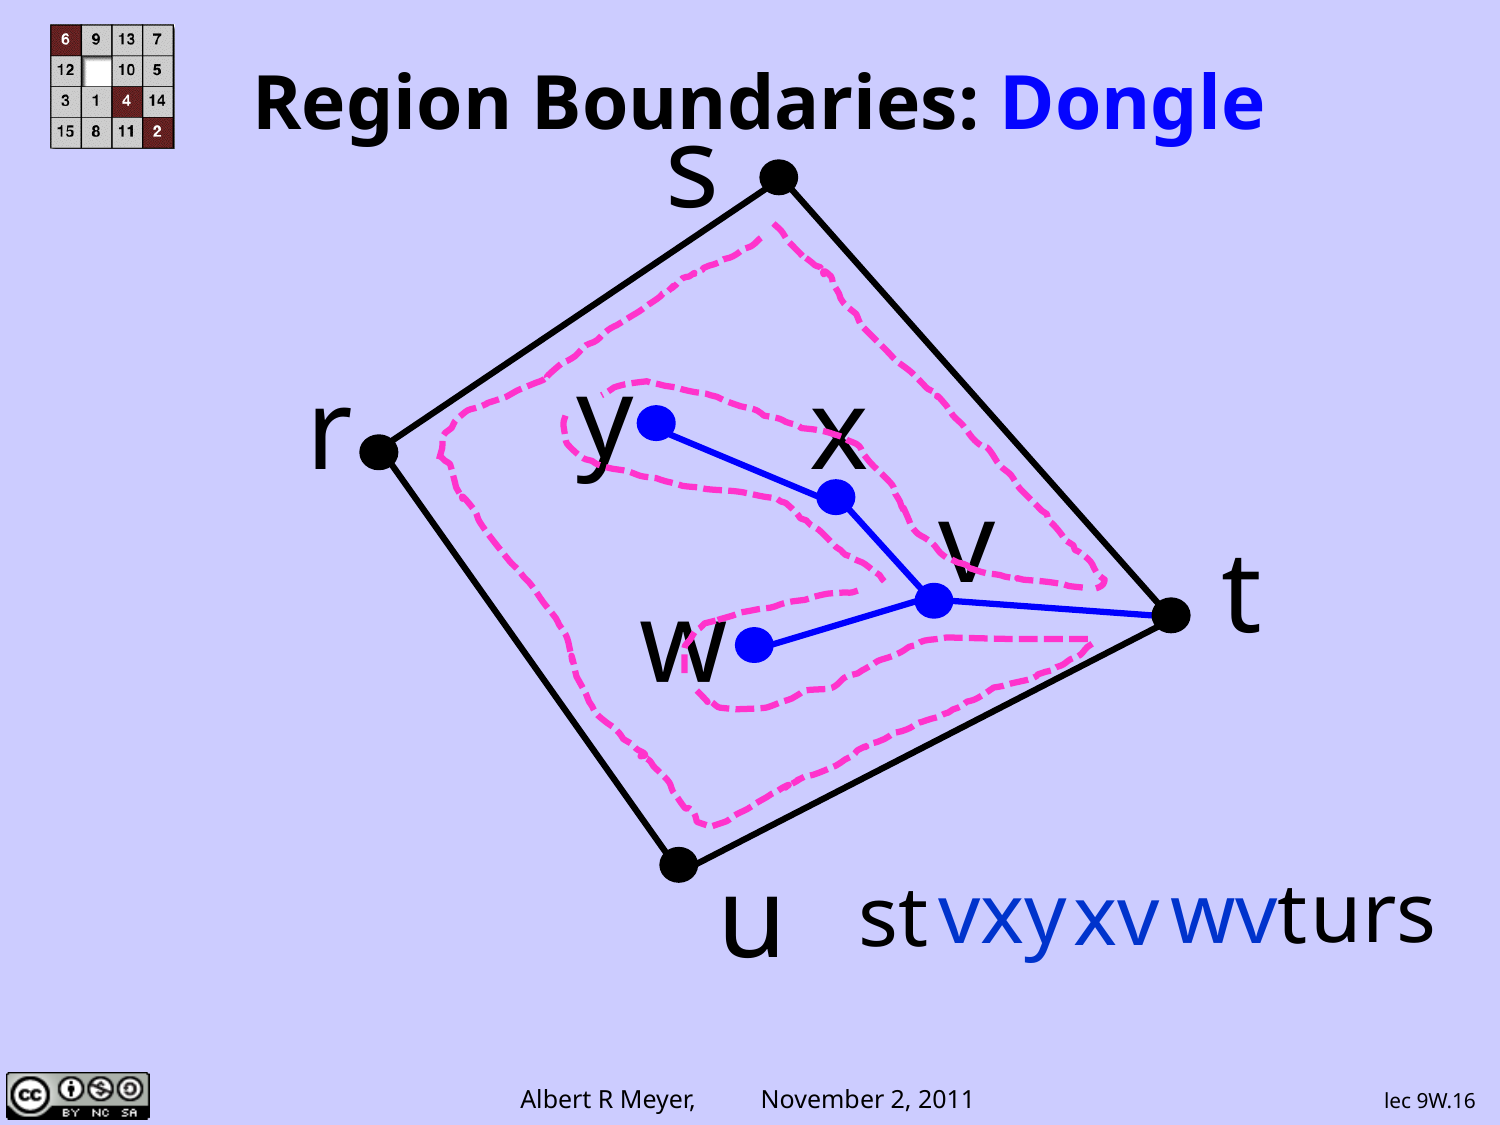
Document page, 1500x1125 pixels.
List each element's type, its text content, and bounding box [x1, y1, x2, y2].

slide_number lec 9W.16 [1247, 1079, 1491, 1121]
text_box wvt [1288, 852, 1323, 968]
title Region Boundaries: Dongle [237, 16, 1427, 182]
picture [50, 24, 175, 149]
text_box urs [1295, 851, 1452, 967]
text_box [287, 87, 1284, 988]
picture [6, 1072, 150, 1120]
